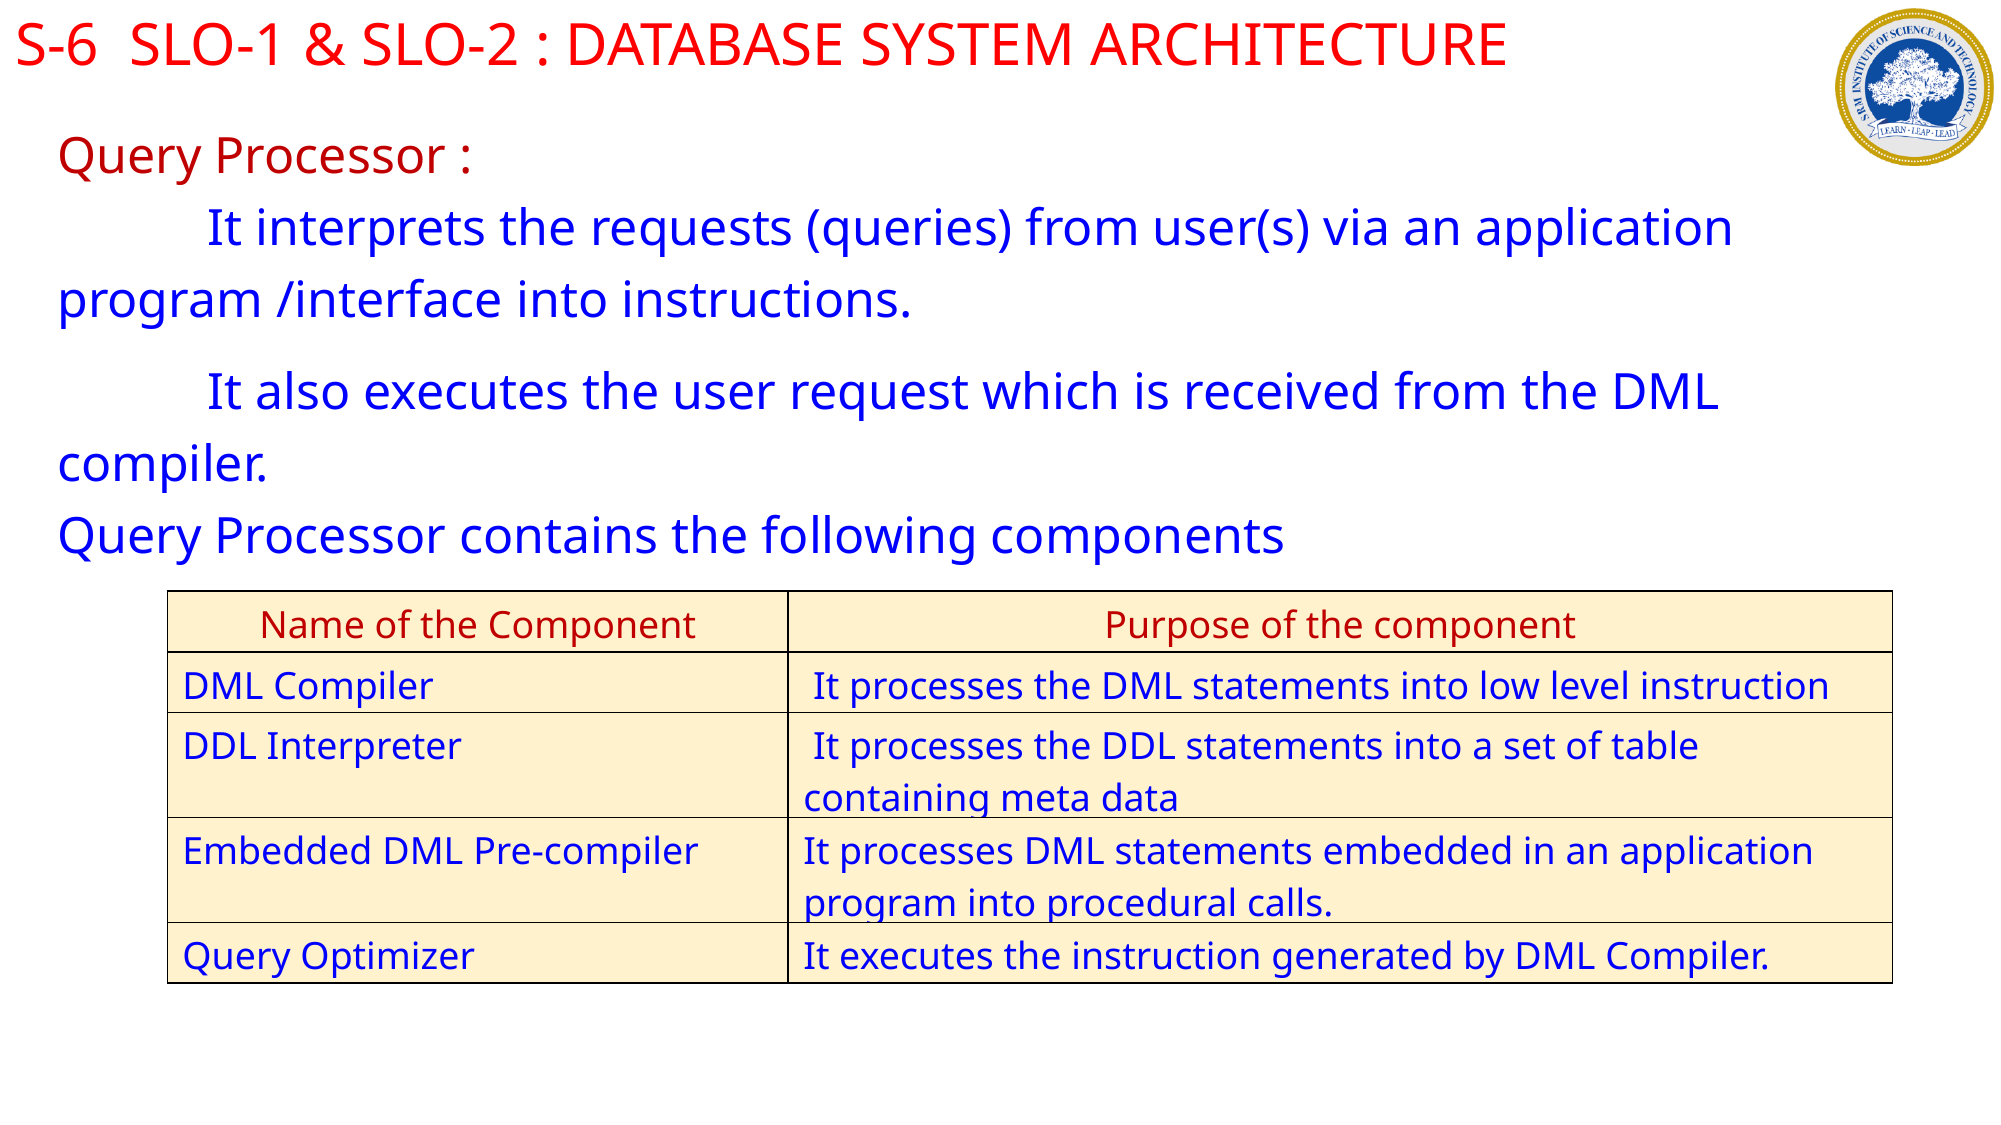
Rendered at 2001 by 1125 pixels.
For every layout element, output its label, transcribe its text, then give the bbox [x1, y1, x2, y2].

table_header Name of the Component [168, 592, 787, 651]
table_header Purpose of the component [789, 592, 1892, 651]
picture [1835, 8, 1994, 166]
text_box S-6 SLO-1 & SLO-2 : DATABASE SYSTEM ARCHITECTURE [0, 0, 1800, 85]
table_cell It executes the instruction generated by DML Compiler. [789, 923, 1892, 982]
table_cell It processes the DDL statements into a set of table containing meta data [789, 713, 1892, 817]
table_cell It processes the DML statements into low level instruction [789, 653, 1892, 712]
table_cell Embedded DML Pre-compiler [168, 818, 787, 922]
table_cell DML Compiler [168, 653, 787, 712]
table_cell DDL Interpreter [168, 713, 787, 817]
list Query Processor : It interprets the requests (queries) from user(s) via an application program /interface into instructions. It also executes the user request which is received from the DML compiler. Query Processor contains the following components [42, 103, 1919, 589]
table_cell Query Optimizer [168, 923, 787, 982]
table_cell It processes DML statements embedded in an application program into procedural calls. [789, 818, 1892, 922]
